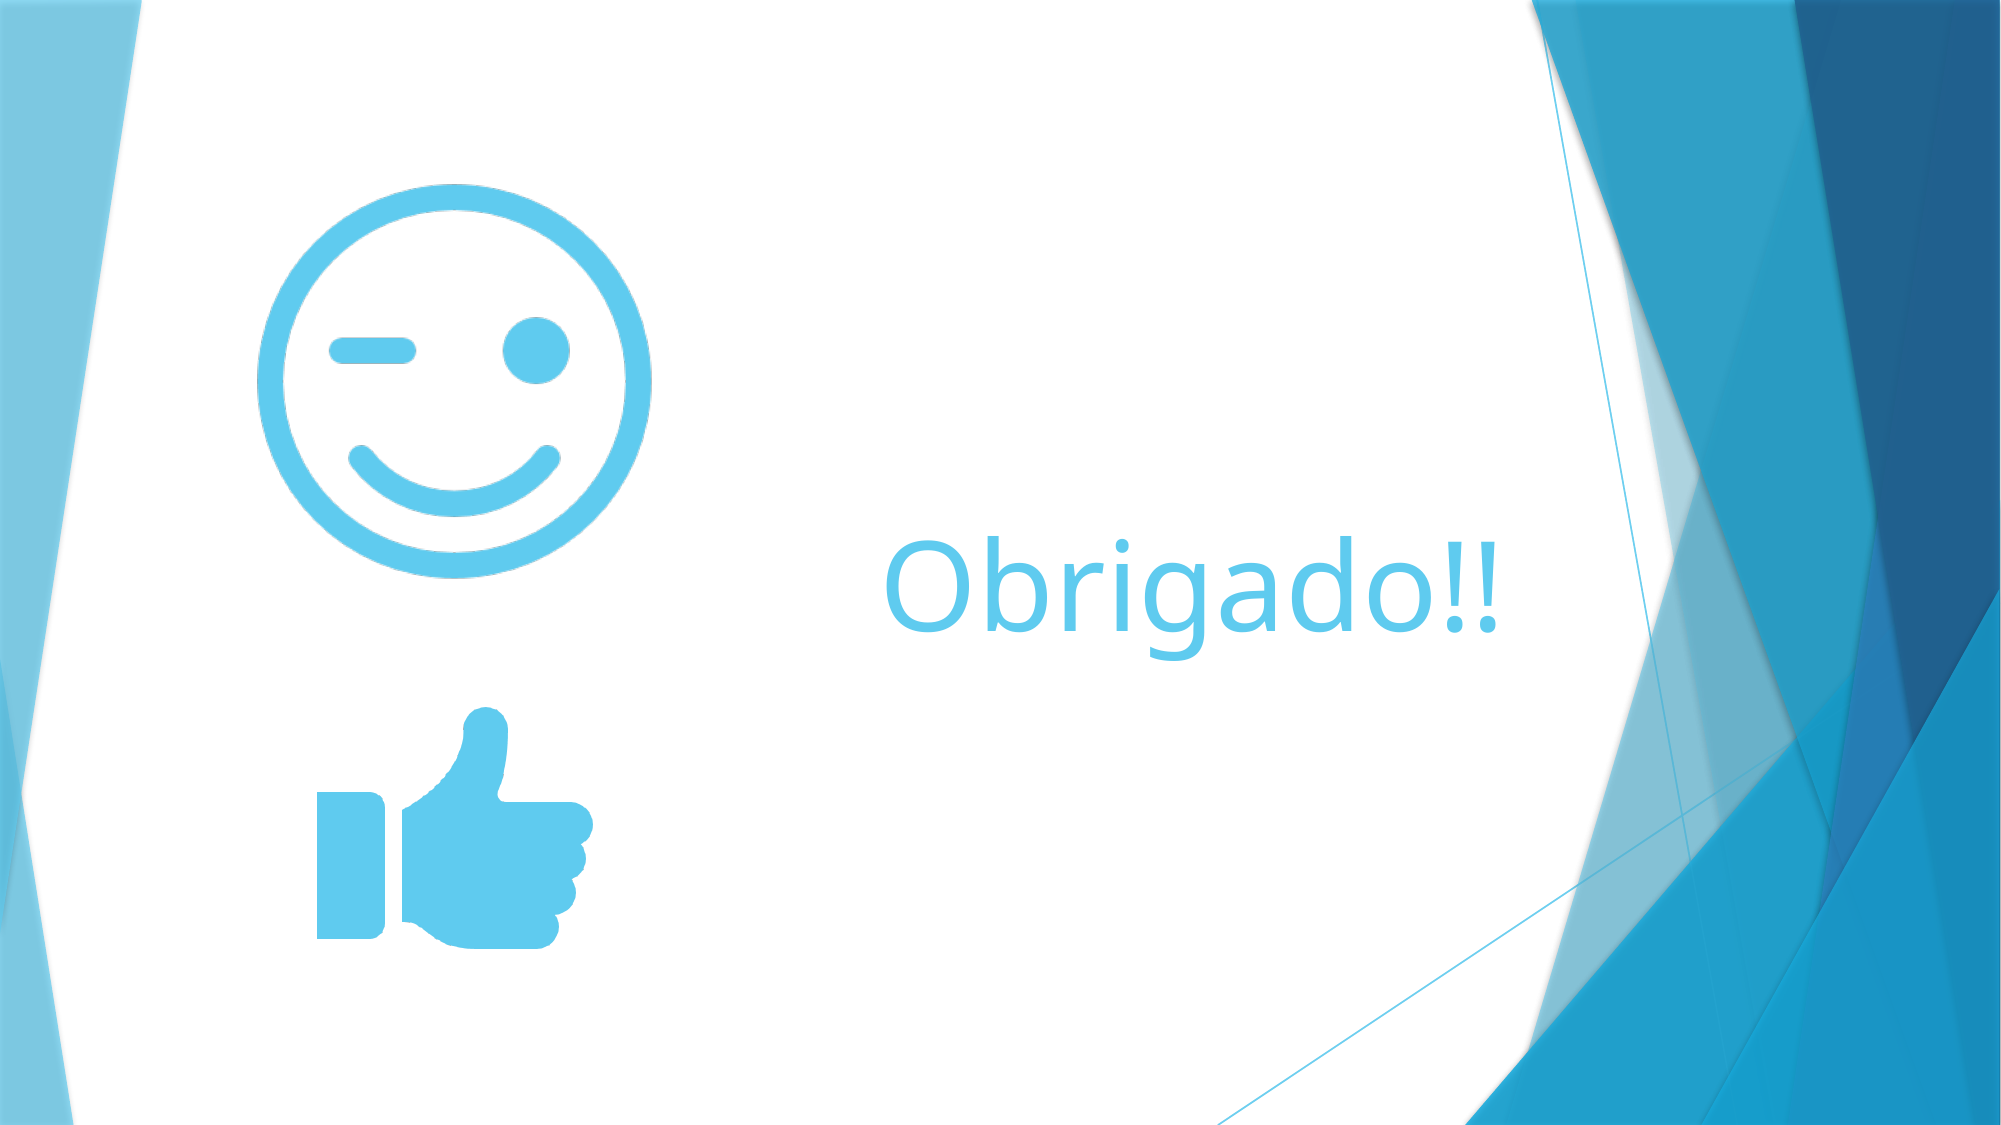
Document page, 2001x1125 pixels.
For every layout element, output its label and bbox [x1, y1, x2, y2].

text_box [0, 0, 2000, 1125]
picture [290, 663, 619, 992]
picture [208, 136, 700, 628]
